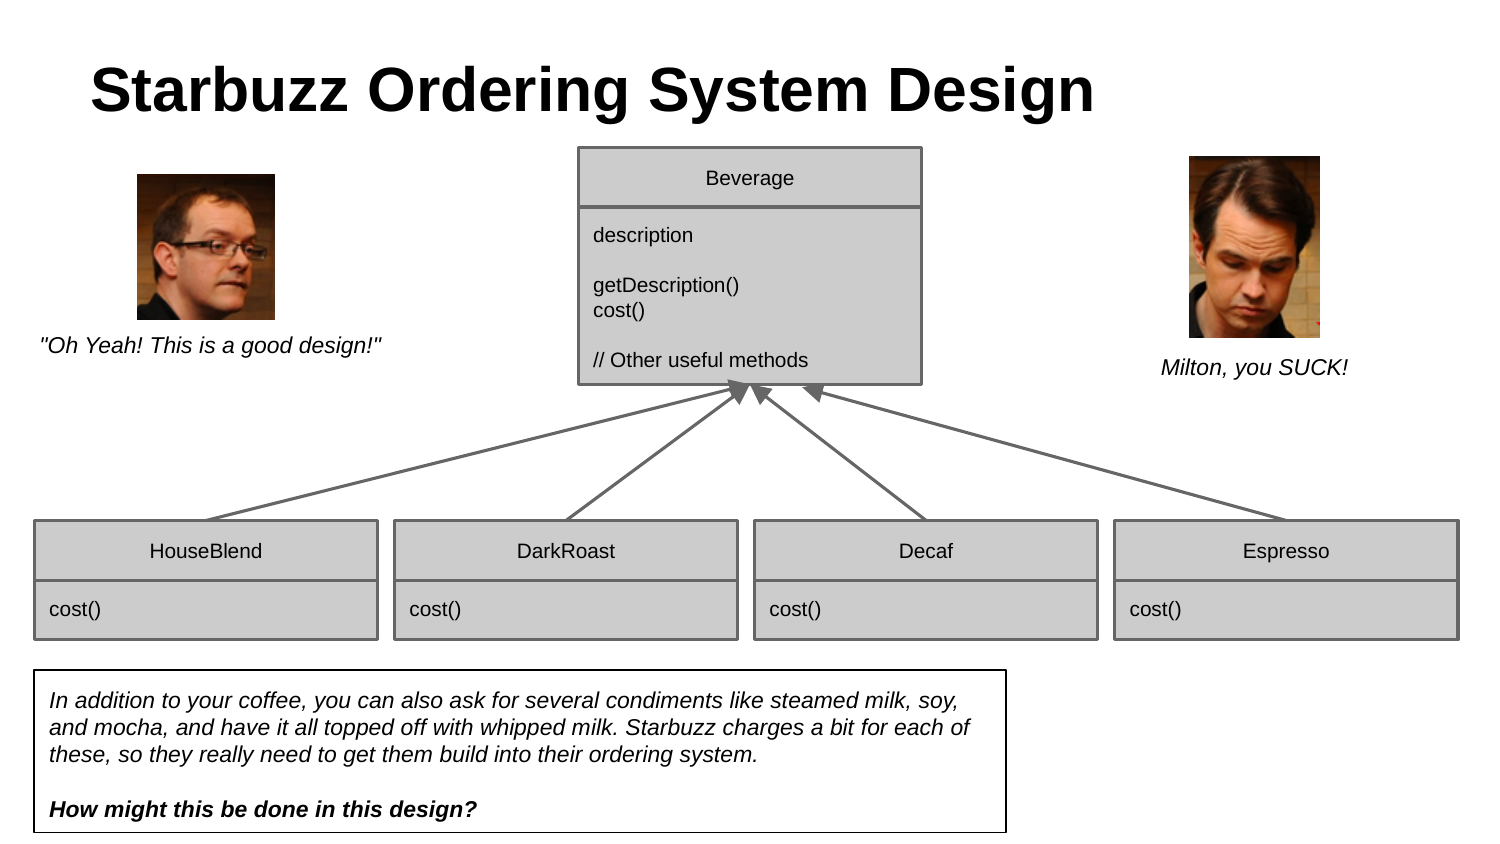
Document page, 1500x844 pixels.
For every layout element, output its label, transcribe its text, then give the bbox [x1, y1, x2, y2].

title Starbuzz Ordering System Design [75, 33, 1425, 175]
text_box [749, 384, 927, 521]
text_box In addition to your coffee, you can also ask for several condiments like steamed milk, soy, and mocha, and have it all topped off with whipped milk. Starbuzz charges a bit for each of these, so they really need to get them build into their ordering system. How might this be done in this design? [34, 670, 1007, 833]
picture [1189, 156, 1320, 338]
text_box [205, 384, 563, 521]
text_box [565, 384, 747, 521]
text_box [801, 387, 1287, 521]
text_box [394, 530, 738, 641]
text_box "Oh Yeah! This is a good design!" [24, 315, 411, 375]
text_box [1114, 520, 1459, 641]
text_box Milton, you SUCK! [1061, 337, 1448, 397]
picture [136, 174, 275, 320]
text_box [577, 147, 922, 382]
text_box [754, 530, 1099, 641]
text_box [33, 520, 378, 641]
